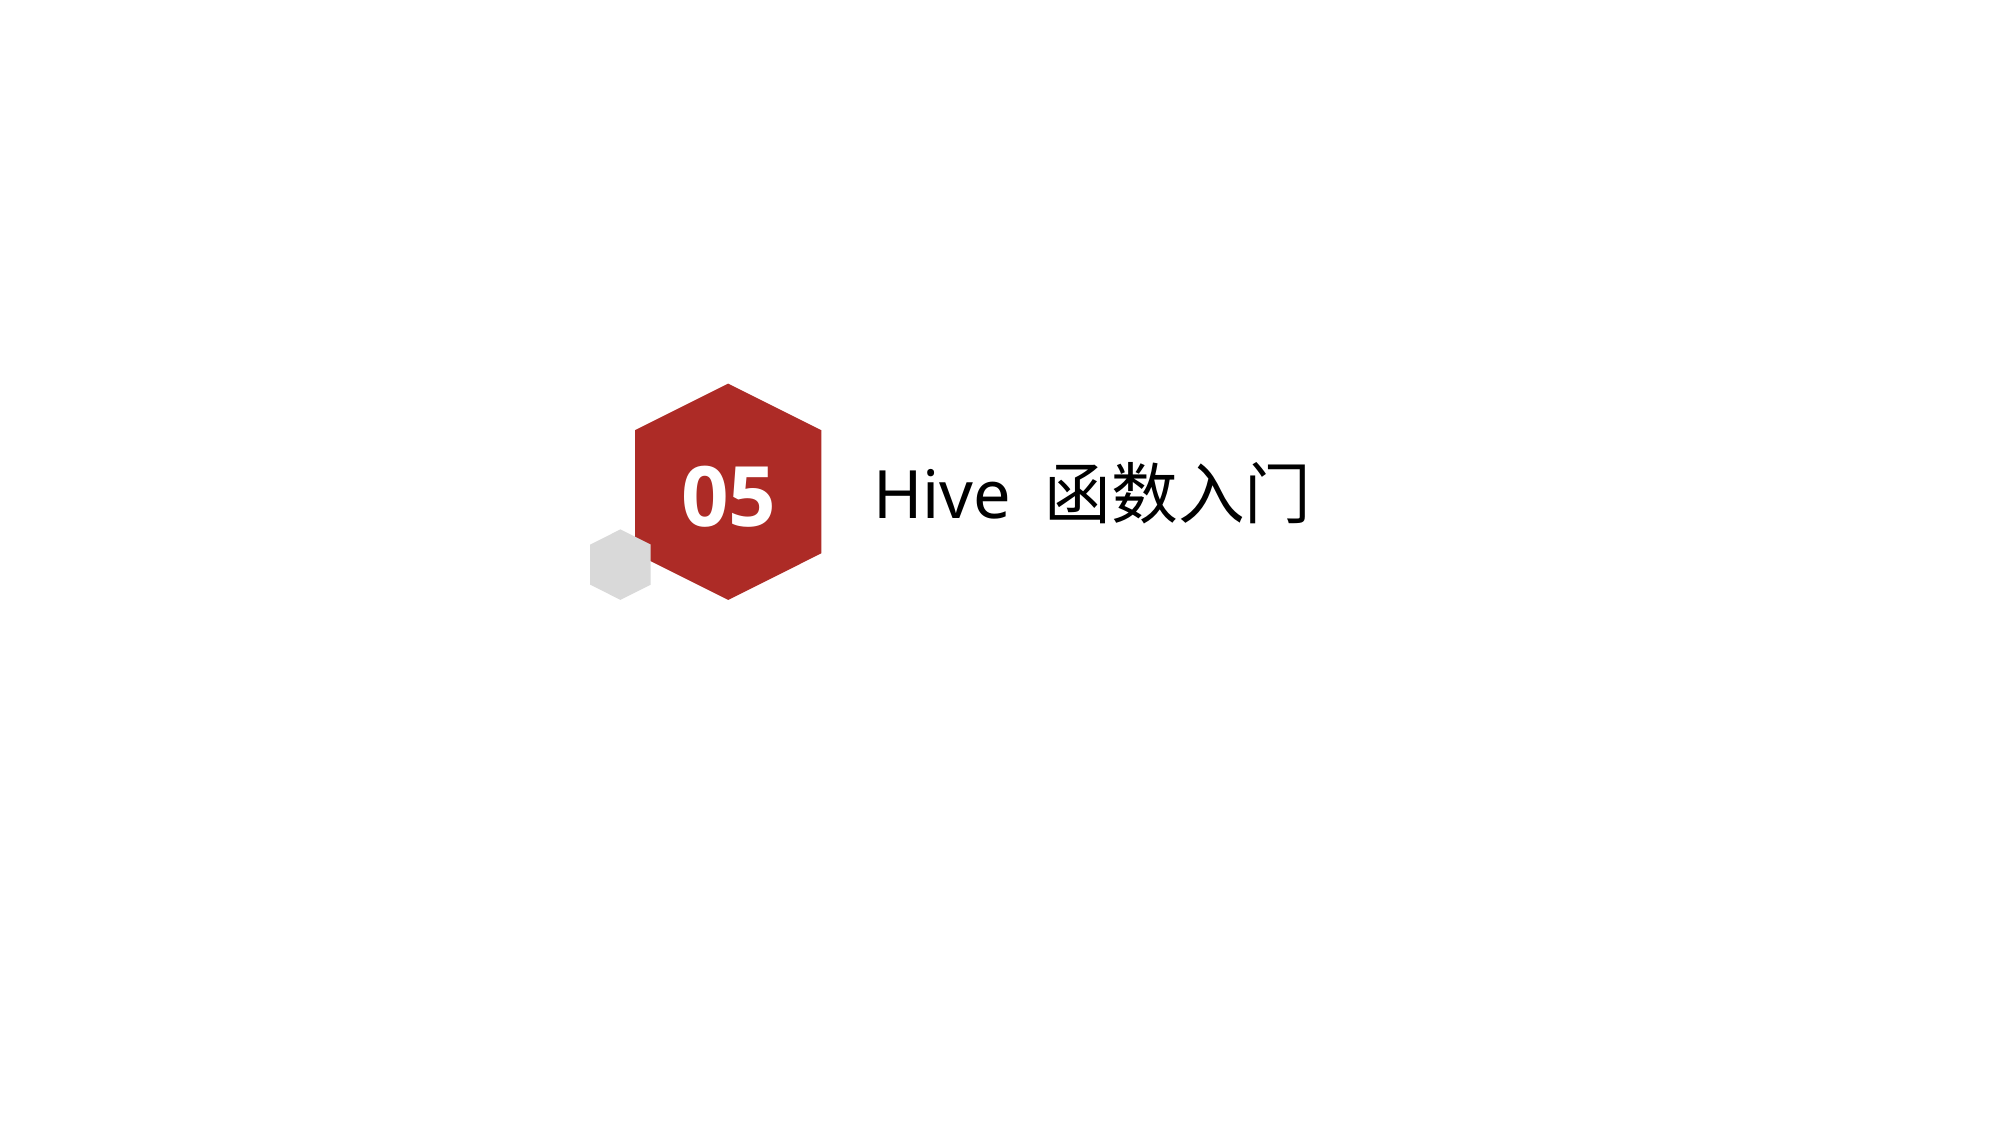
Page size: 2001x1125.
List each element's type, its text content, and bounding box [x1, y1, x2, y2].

list 05 [636, 404, 822, 594]
title Hive 函数入门 [858, 453, 1950, 672]
